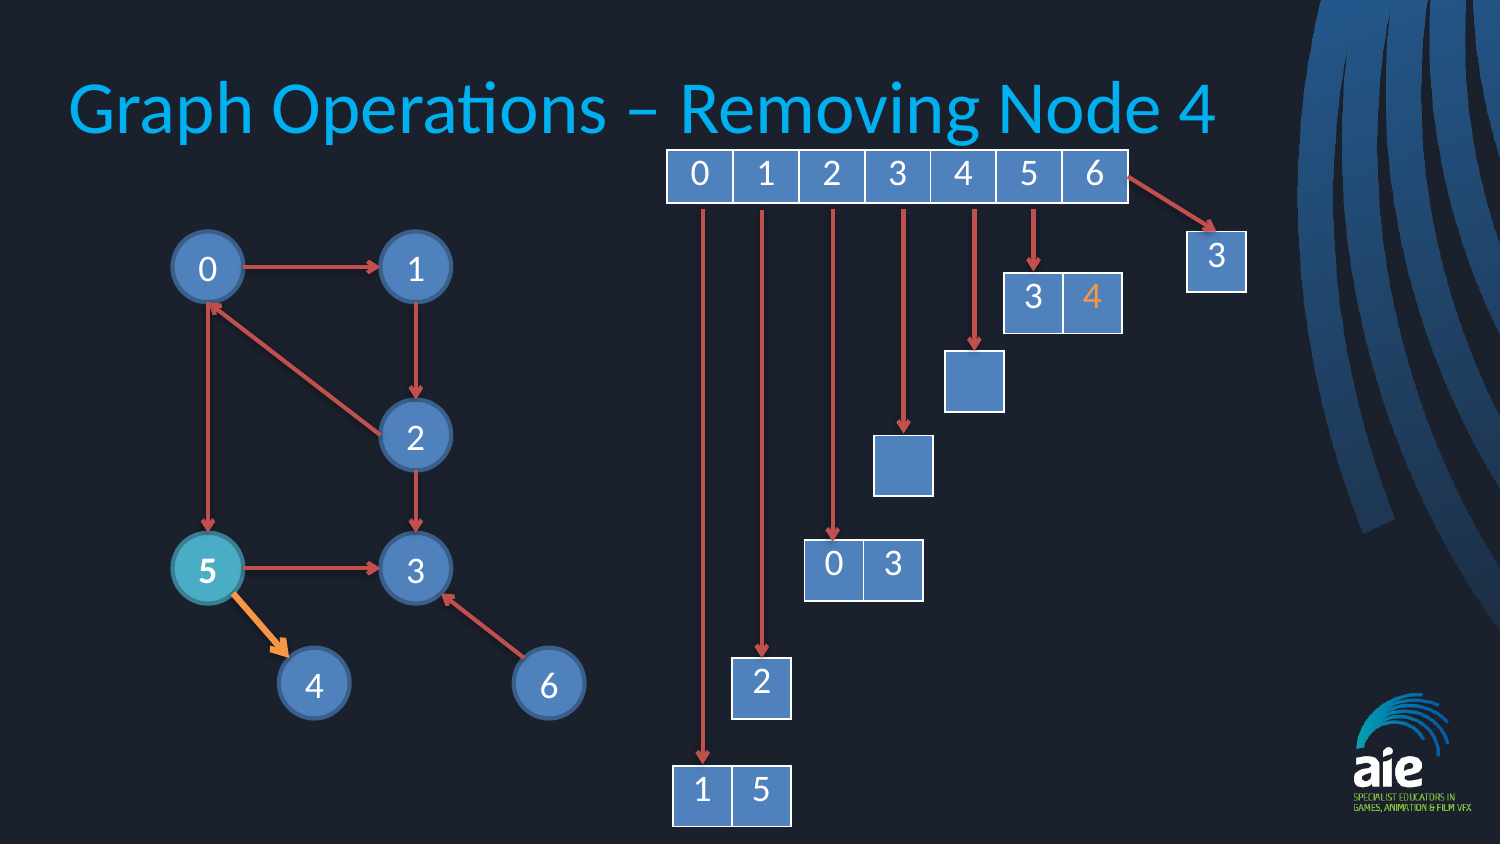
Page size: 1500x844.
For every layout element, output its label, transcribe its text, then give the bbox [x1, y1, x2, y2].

table_header 5 [997, 151, 1061, 202]
table_header 6 [1063, 151, 1127, 202]
table_header 4 [931, 151, 995, 202]
table_header 1 [734, 151, 798, 202]
table_header 4 [1064, 274, 1121, 333]
text_box 2 [379, 398, 454, 473]
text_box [440, 593, 525, 659]
table_header 3 [866, 151, 930, 202]
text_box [209, 302, 381, 436]
table_header 2 [733, 659, 790, 718]
picture [0, 0, 1500, 844]
table_header [946, 352, 1003, 411]
text_box 6 [511, 645, 587, 721]
table_header 1 [674, 767, 731, 826]
table_header 3 [1188, 232, 1245, 291]
text_box 0 [170, 229, 246, 304]
table_header 2 [800, 151, 864, 202]
table_header 5 [733, 767, 790, 826]
table_header 3 [864, 541, 922, 600]
text_box 4 [276, 645, 352, 721]
table_header 0 [668, 151, 732, 202]
table_header 0 [805, 541, 863, 600]
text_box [1127, 179, 1217, 232]
text_box 5 [170, 531, 246, 606]
text_box 3 [378, 531, 454, 606]
text_box 1 [378, 229, 454, 305]
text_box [232, 593, 290, 659]
table_header [875, 436, 932, 495]
table_header 3 [1005, 274, 1062, 333]
title Graph Operations – Removing Node 4 [53, 33, 1425, 175]
